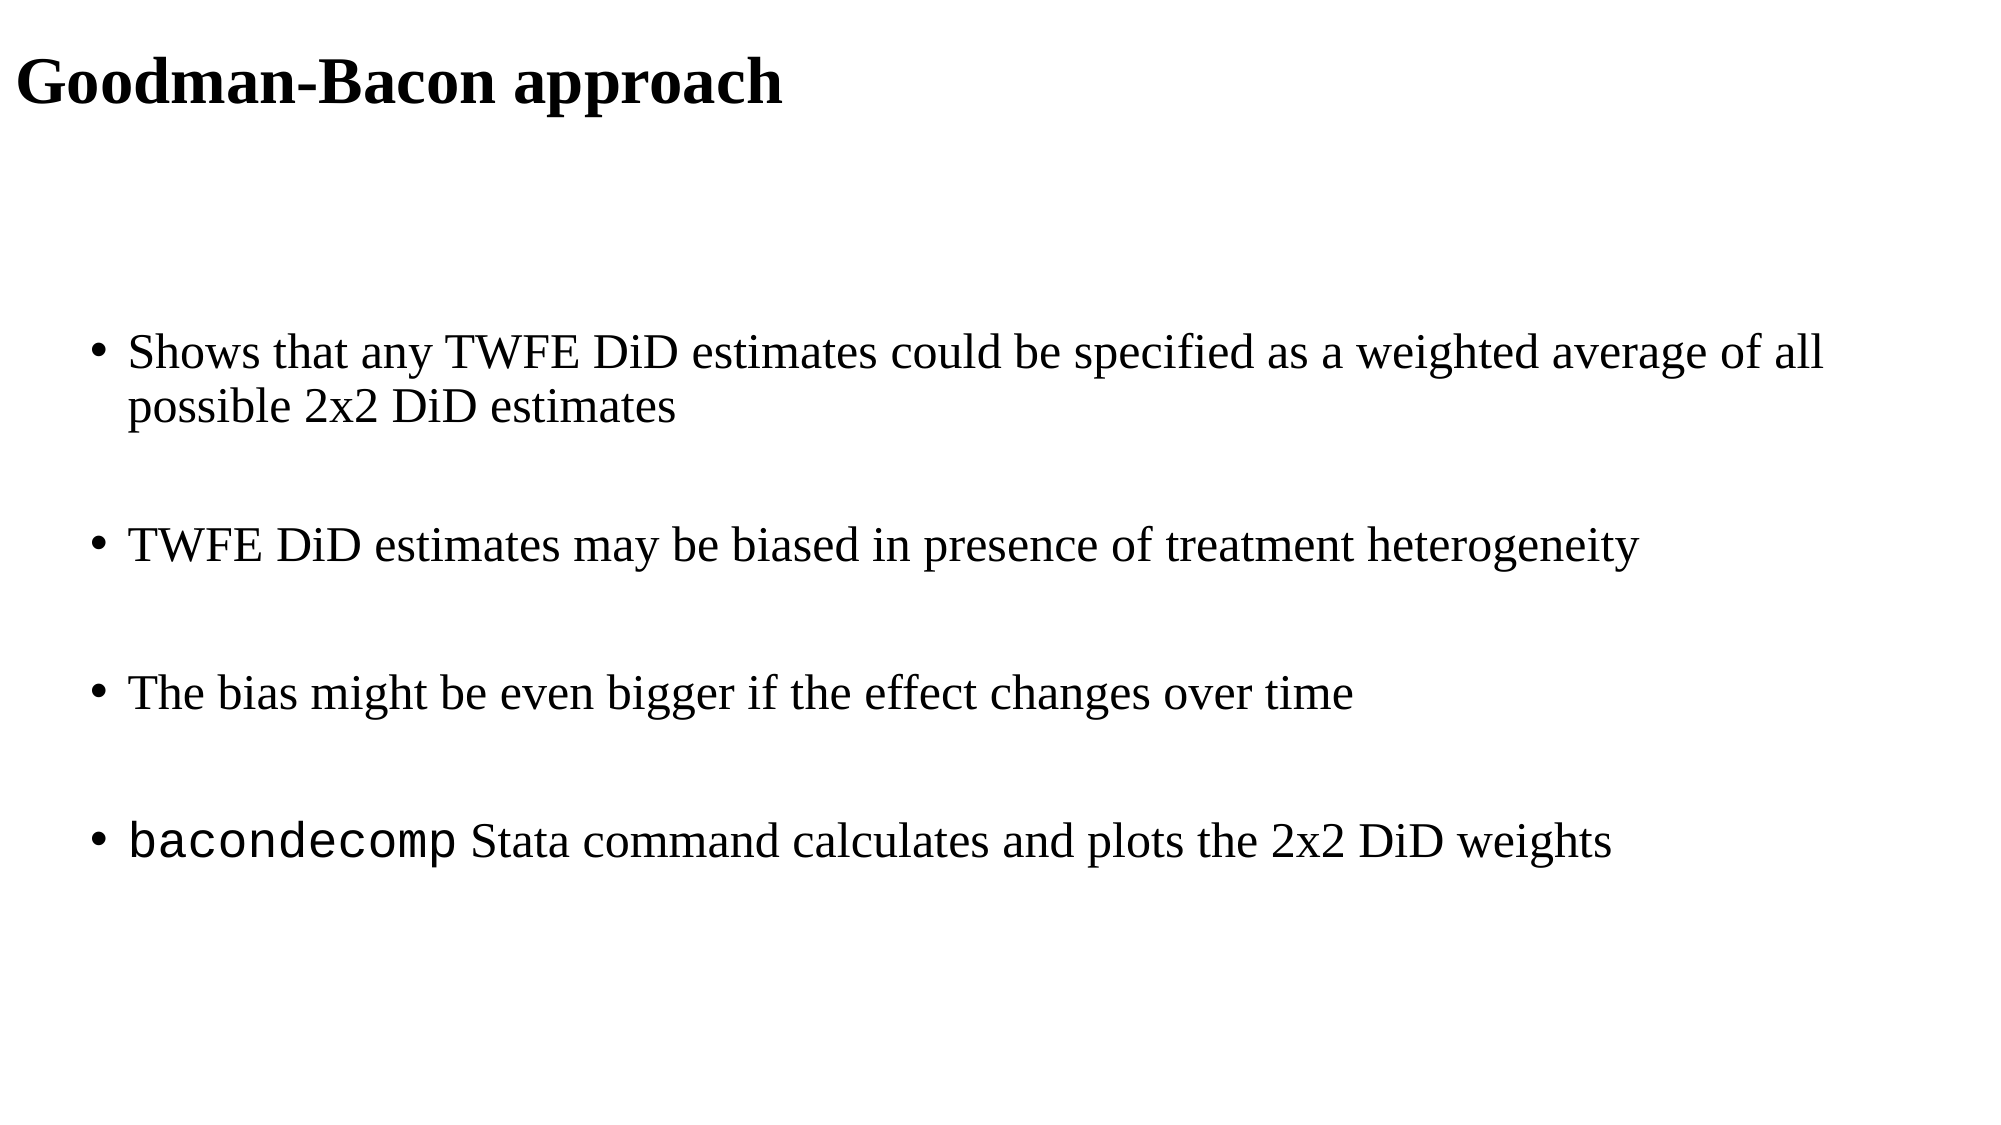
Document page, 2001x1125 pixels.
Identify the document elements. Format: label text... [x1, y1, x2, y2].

title Goodman-Bacon approach [0, 0, 2000, 163]
list Shows that any TWFE DiD estimates could be specified as a weighted average of all possible 2x2 DiD estimates TWFE DiD estimates may be biased in presence of treatment heterogeneity The bias might be even bigger if the effect changes over time bacondecomp Stata command calculates and plots the 2x2 DiD weights [0, 163, 2000, 1104]
